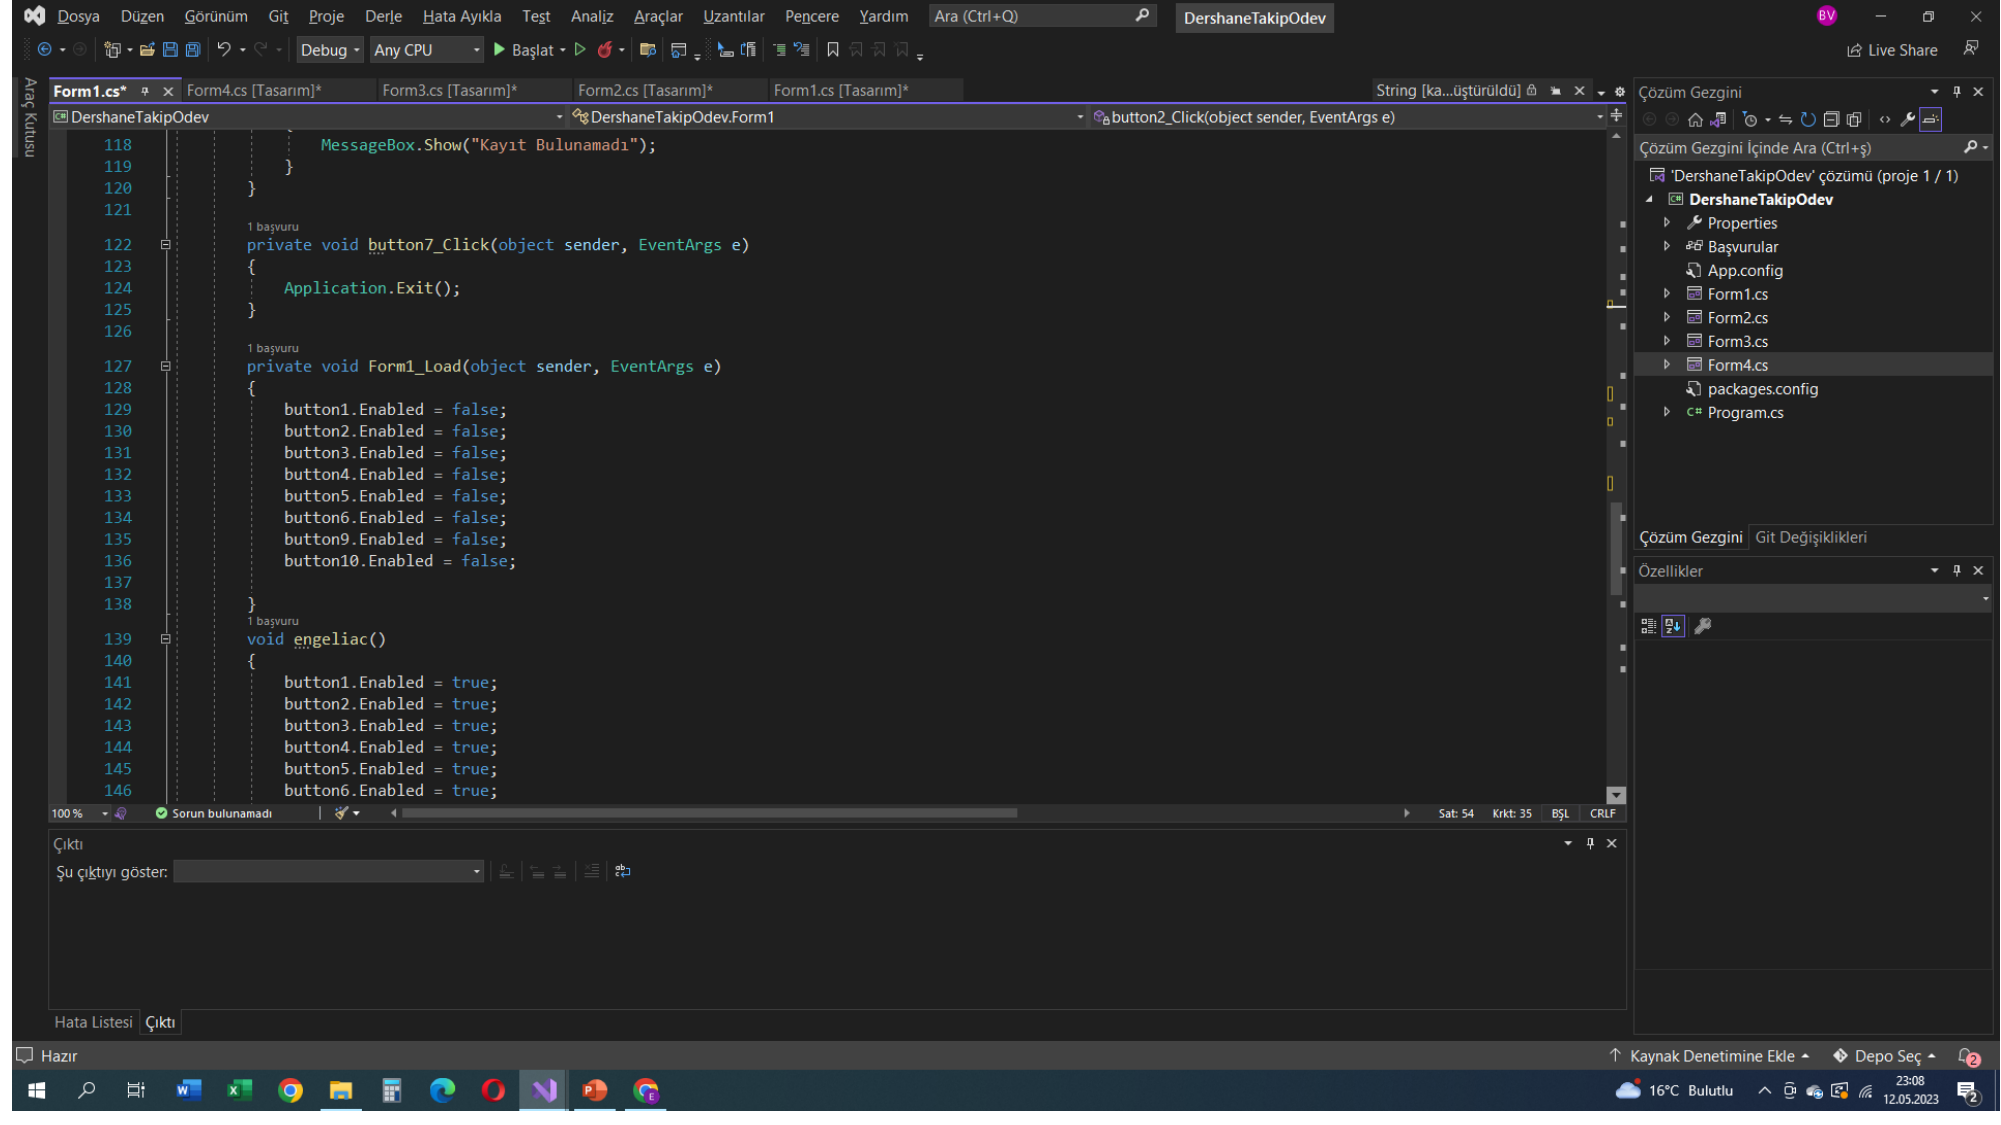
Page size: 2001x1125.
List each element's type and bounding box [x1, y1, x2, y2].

list [12, 0, 2000, 1111]
